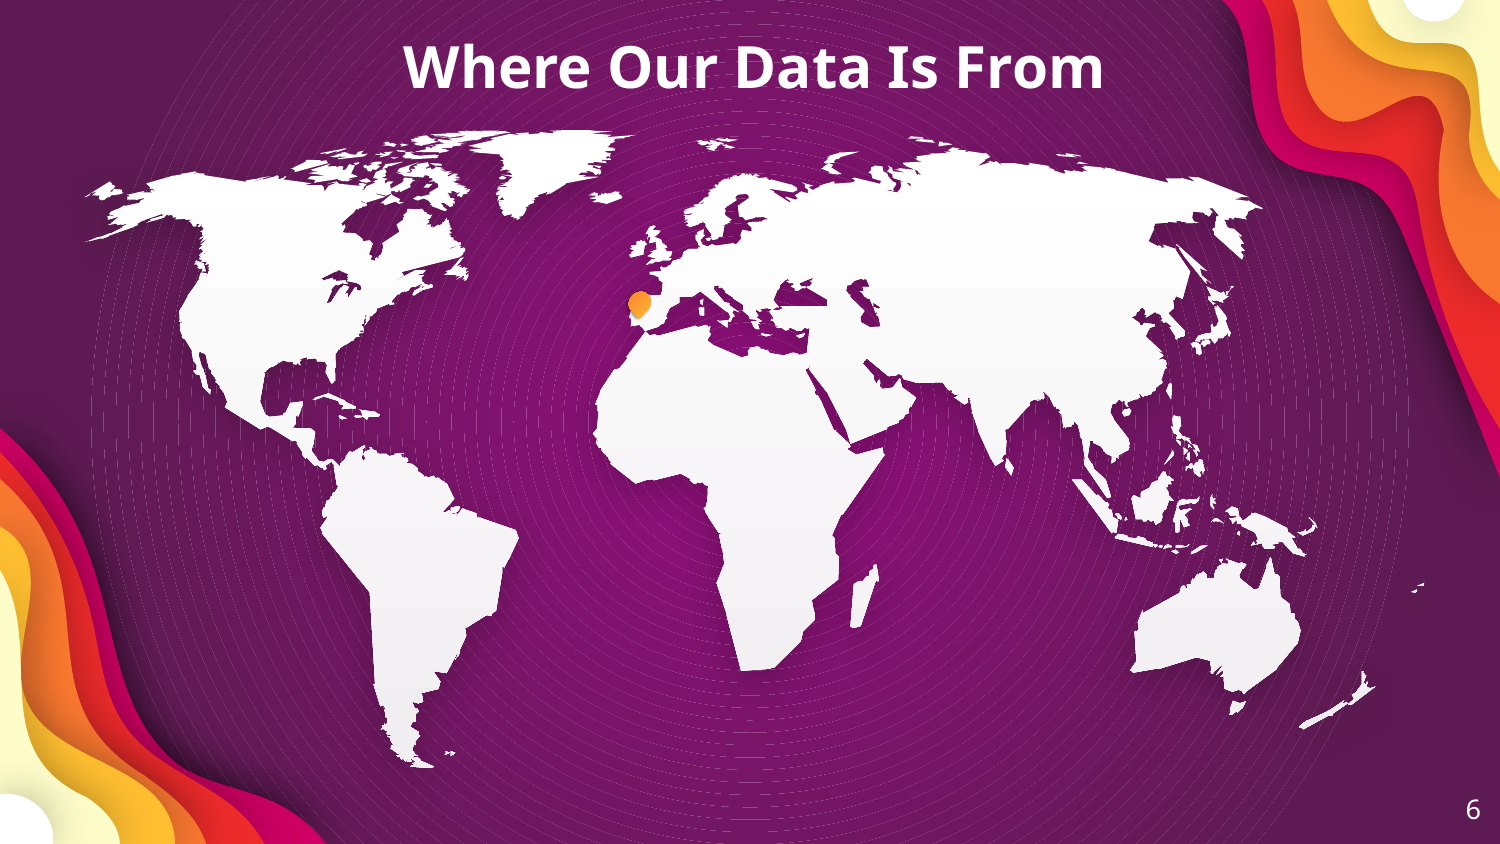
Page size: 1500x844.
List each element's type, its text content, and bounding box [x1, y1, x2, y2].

text_box [374, 151, 393, 158]
text_box [396, 129, 638, 220]
text_box [1225, 506, 1307, 557]
text_box [84, 159, 519, 769]
text_box [382, 141, 397, 147]
text_box Where Our Data Is From [326, 42, 1183, 100]
text_box [1299, 671, 1376, 730]
text_box [938, 141, 953, 147]
text_box [592, 147, 1263, 671]
text_box [695, 138, 739, 152]
text_box [320, 148, 368, 160]
text_box [1229, 700, 1246, 715]
text_box <number> [1391, 779, 1482, 844]
text_box [1297, 517, 1318, 536]
text_box [1130, 556, 1301, 695]
text_box [907, 136, 936, 143]
text_box [628, 291, 651, 319]
